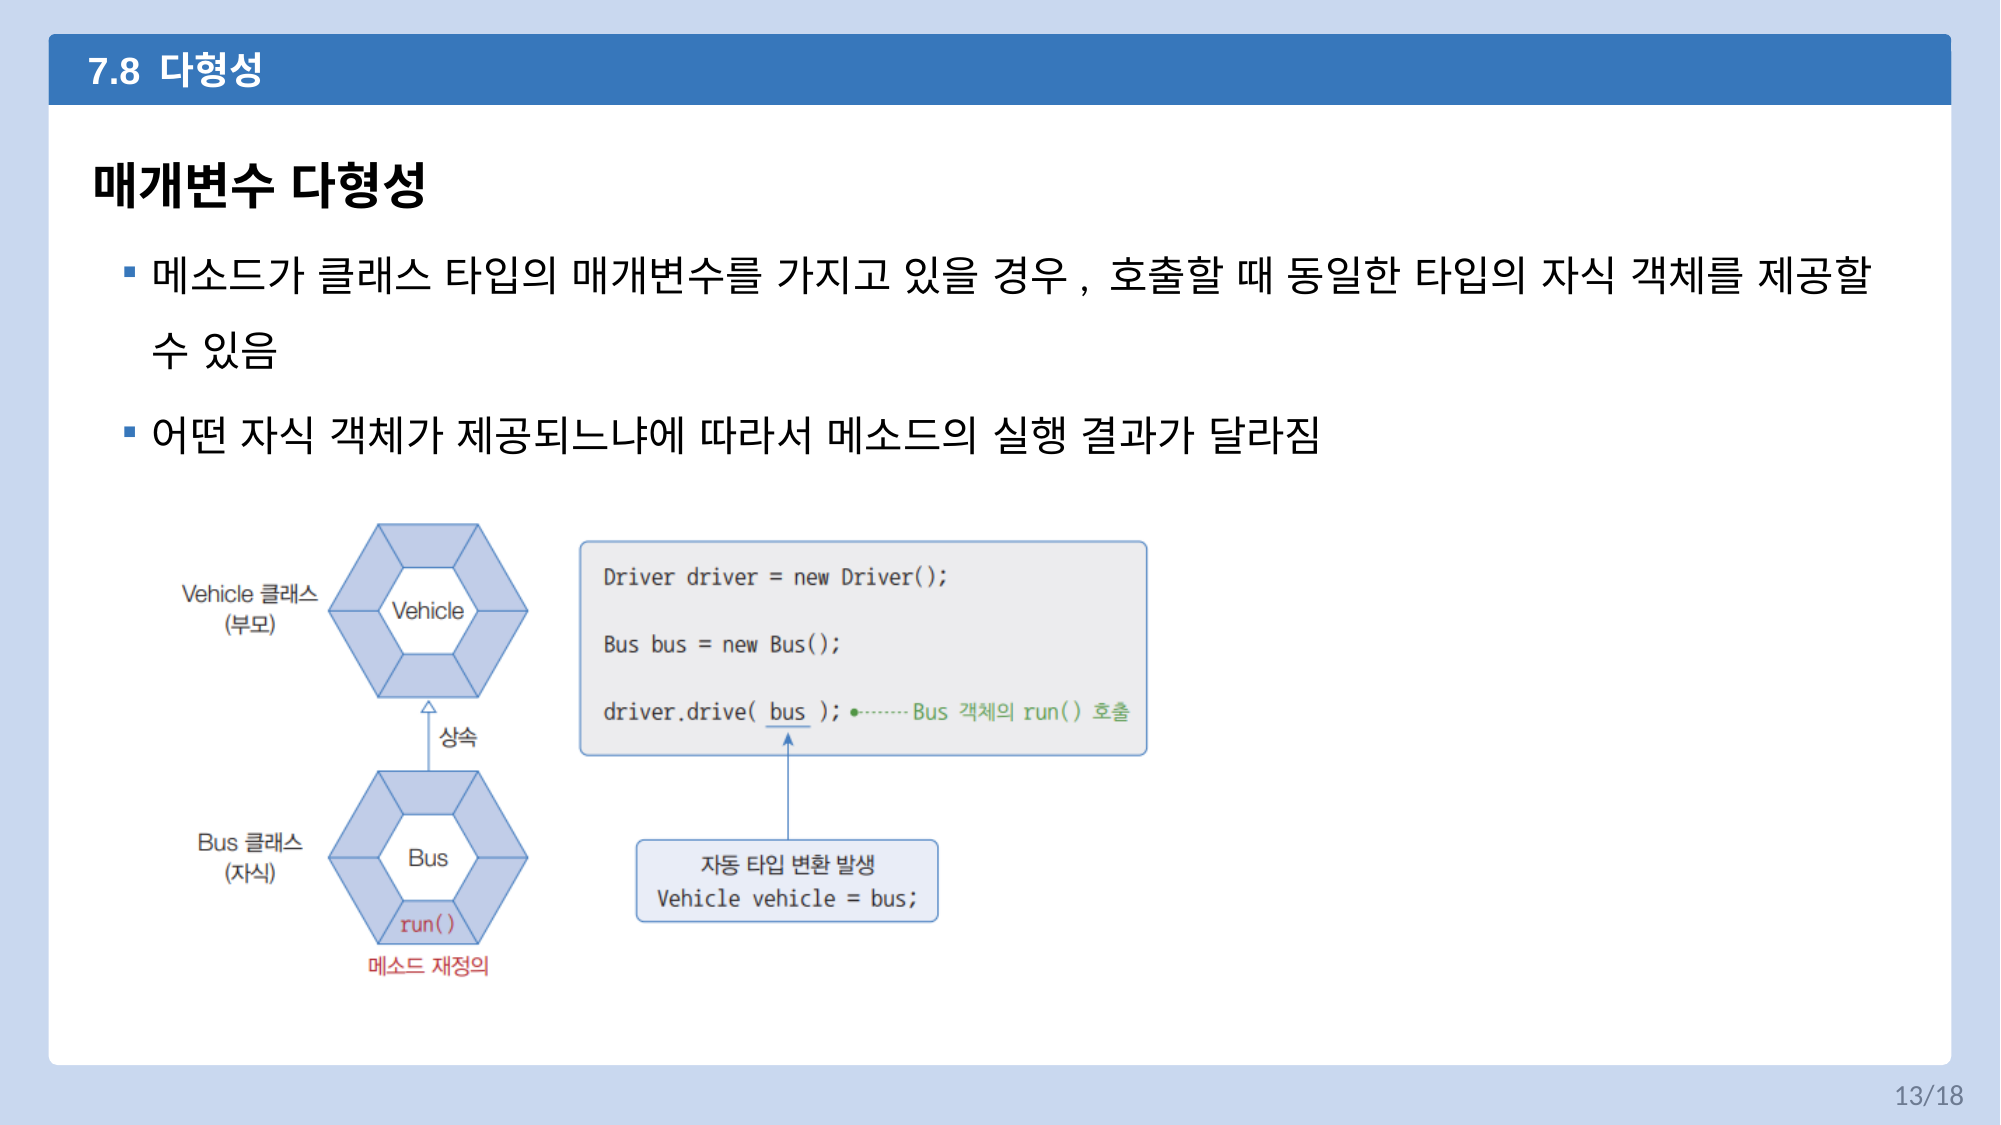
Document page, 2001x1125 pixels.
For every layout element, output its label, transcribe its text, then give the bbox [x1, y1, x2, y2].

title 7.8 다형성 [72, 44, 1798, 101]
list 매개변수 다형성 메소드가 클래스 타입의 매개변수를 가지고 있을 경우, 호출할 때 동일한 타입의 자식 객체를 제공할 수 있음 어떤 자식 객체가 제공되느냐에 따라서 메소드의 실행 결과가 달라짐 [77, 116, 1927, 1044]
picture [153, 501, 1163, 994]
